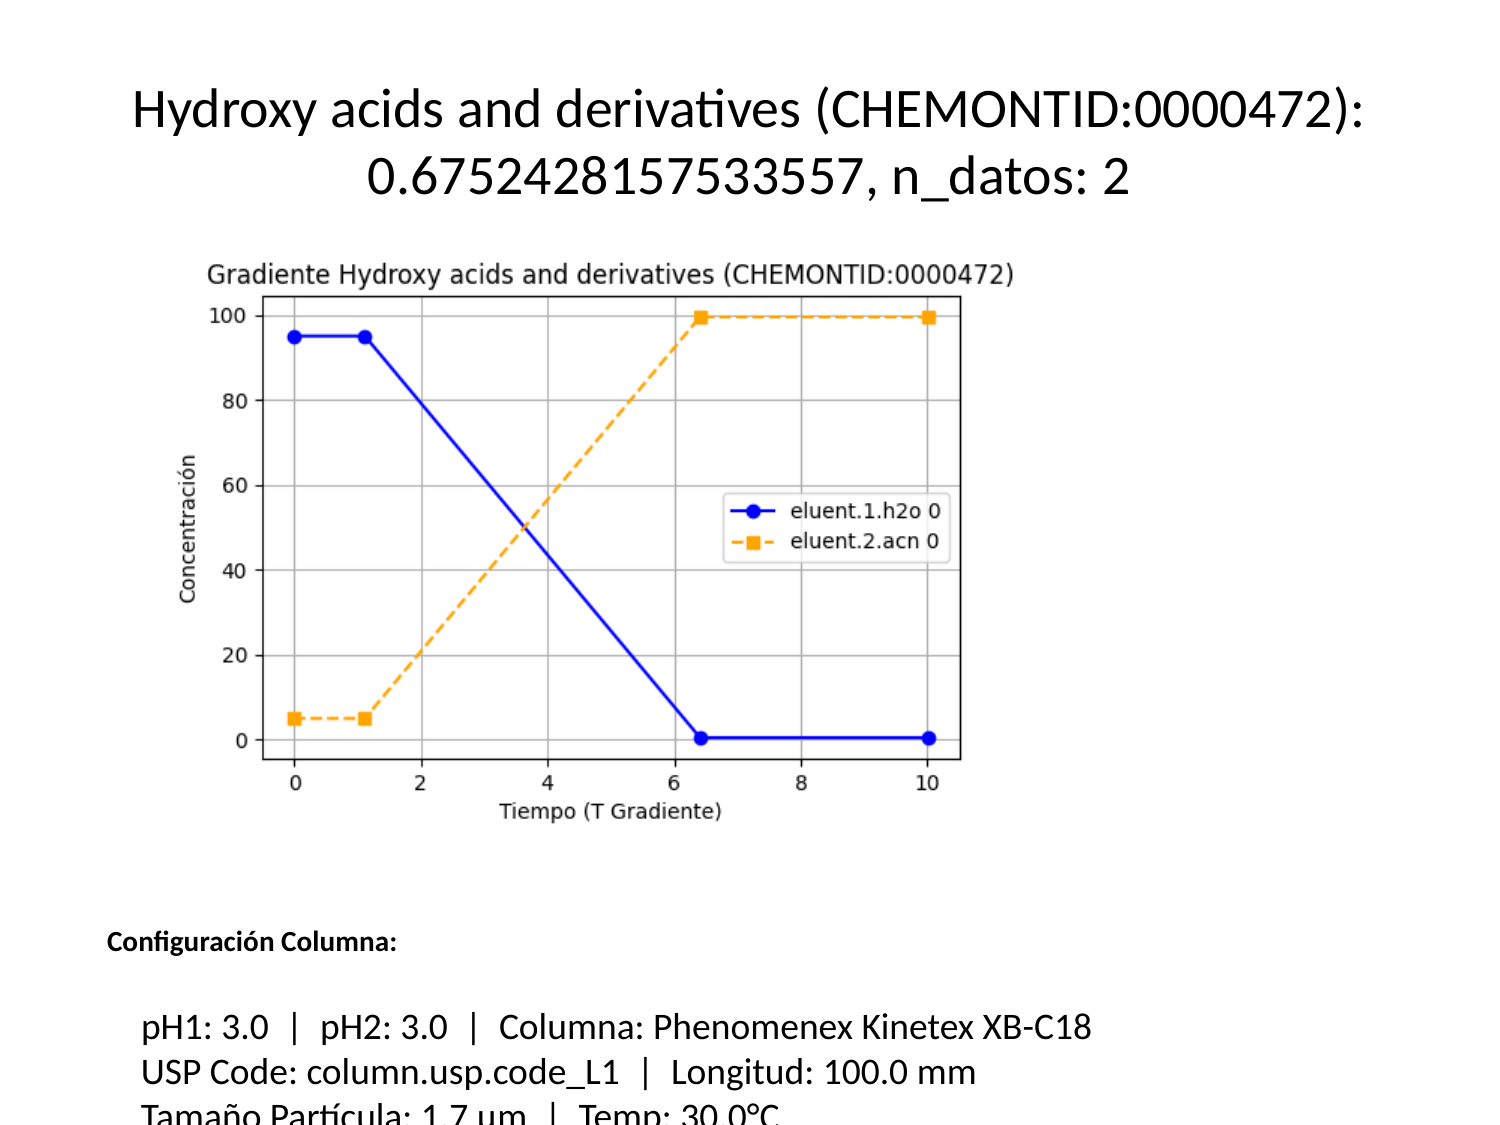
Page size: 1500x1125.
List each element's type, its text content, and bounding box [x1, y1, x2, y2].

text_box Configuración Columna: pH1: 3.0 | pH2: 3.0 | Columna: Phenomenex Kinetex XB-C18 USP Code: column.usp.code_L1 | Longitud: 100.0 mm Tamaño Partícula: 1.7 µm | Temp: 30.0°C Flujo: 0.4 mL/min | T0: 0.55125 min [92, 869, 1108, 1125]
title Hydroxy acids and derivatives (CHEMONTID:0000472): 0.6752428157533557, n_datos: 2 [75, 45, 1425, 233]
picture [149, 224, 1051, 826]
